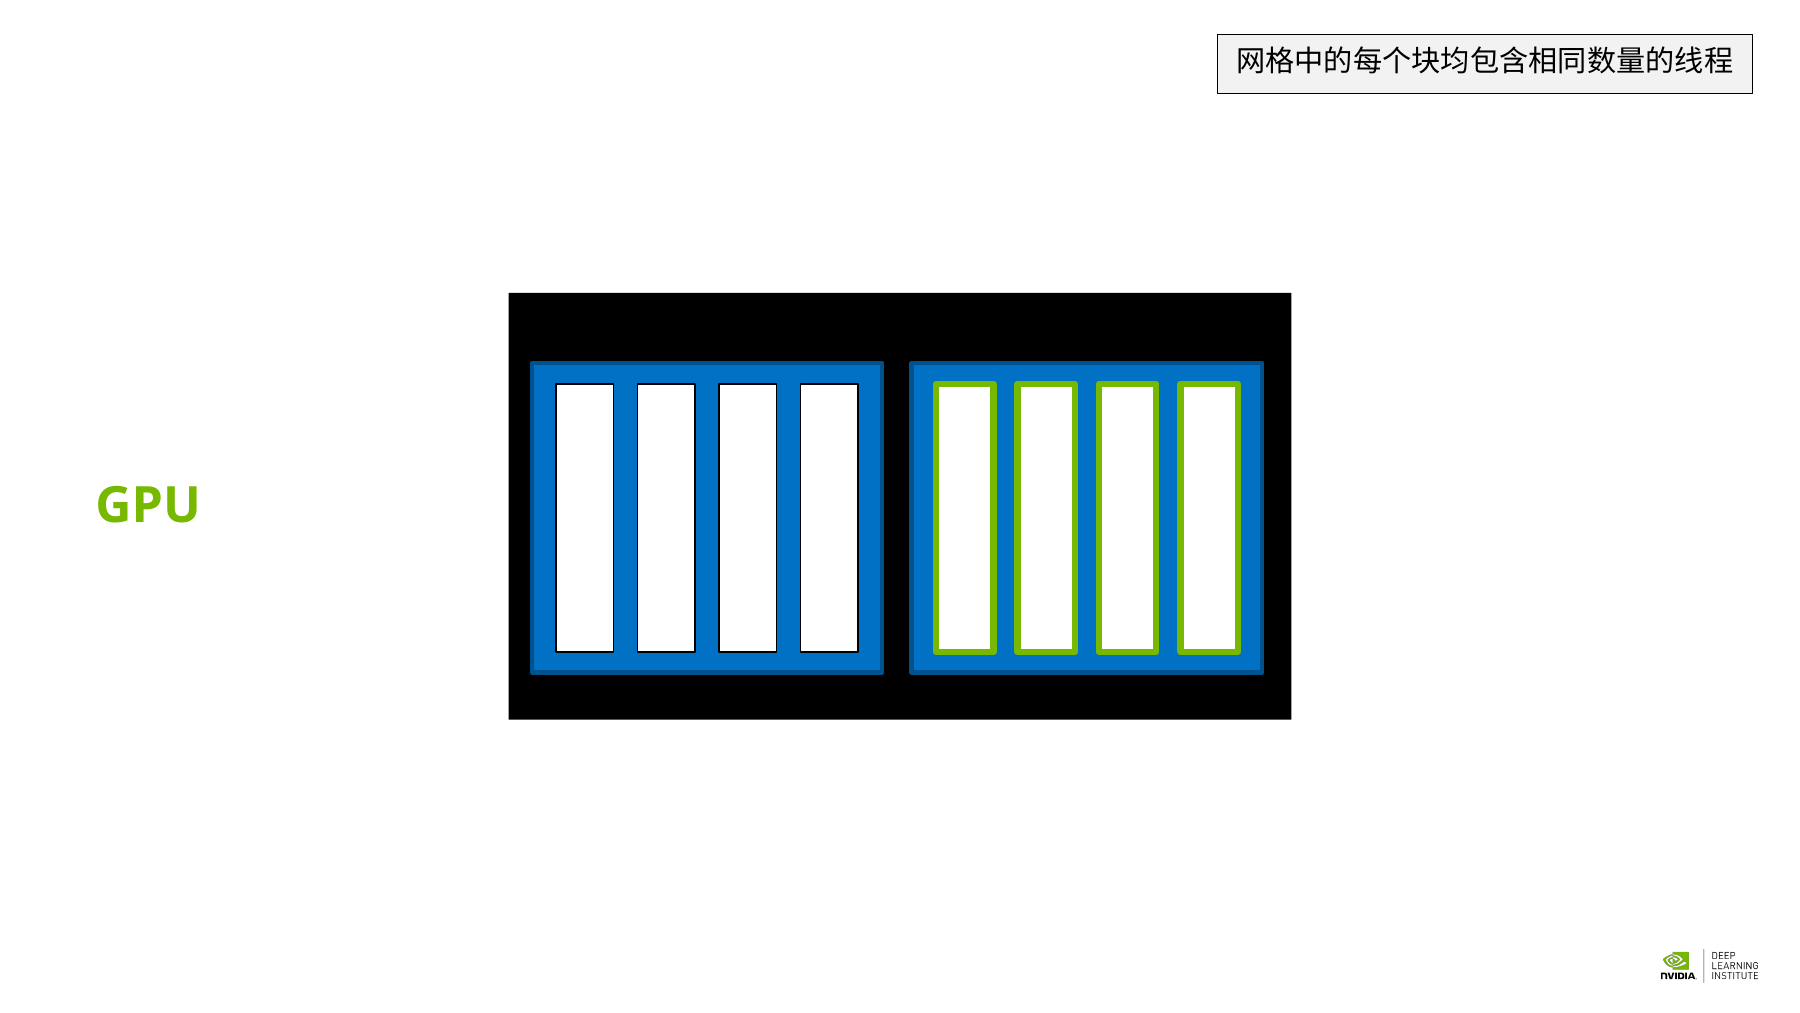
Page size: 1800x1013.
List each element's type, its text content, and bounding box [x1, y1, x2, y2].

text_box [508, 292, 1292, 720]
picture [1661, 949, 1758, 983]
text_box GPU [80, 471, 227, 542]
text_box 网格中的每个块均包含相同数量的线程 [1217, 34, 1753, 94]
